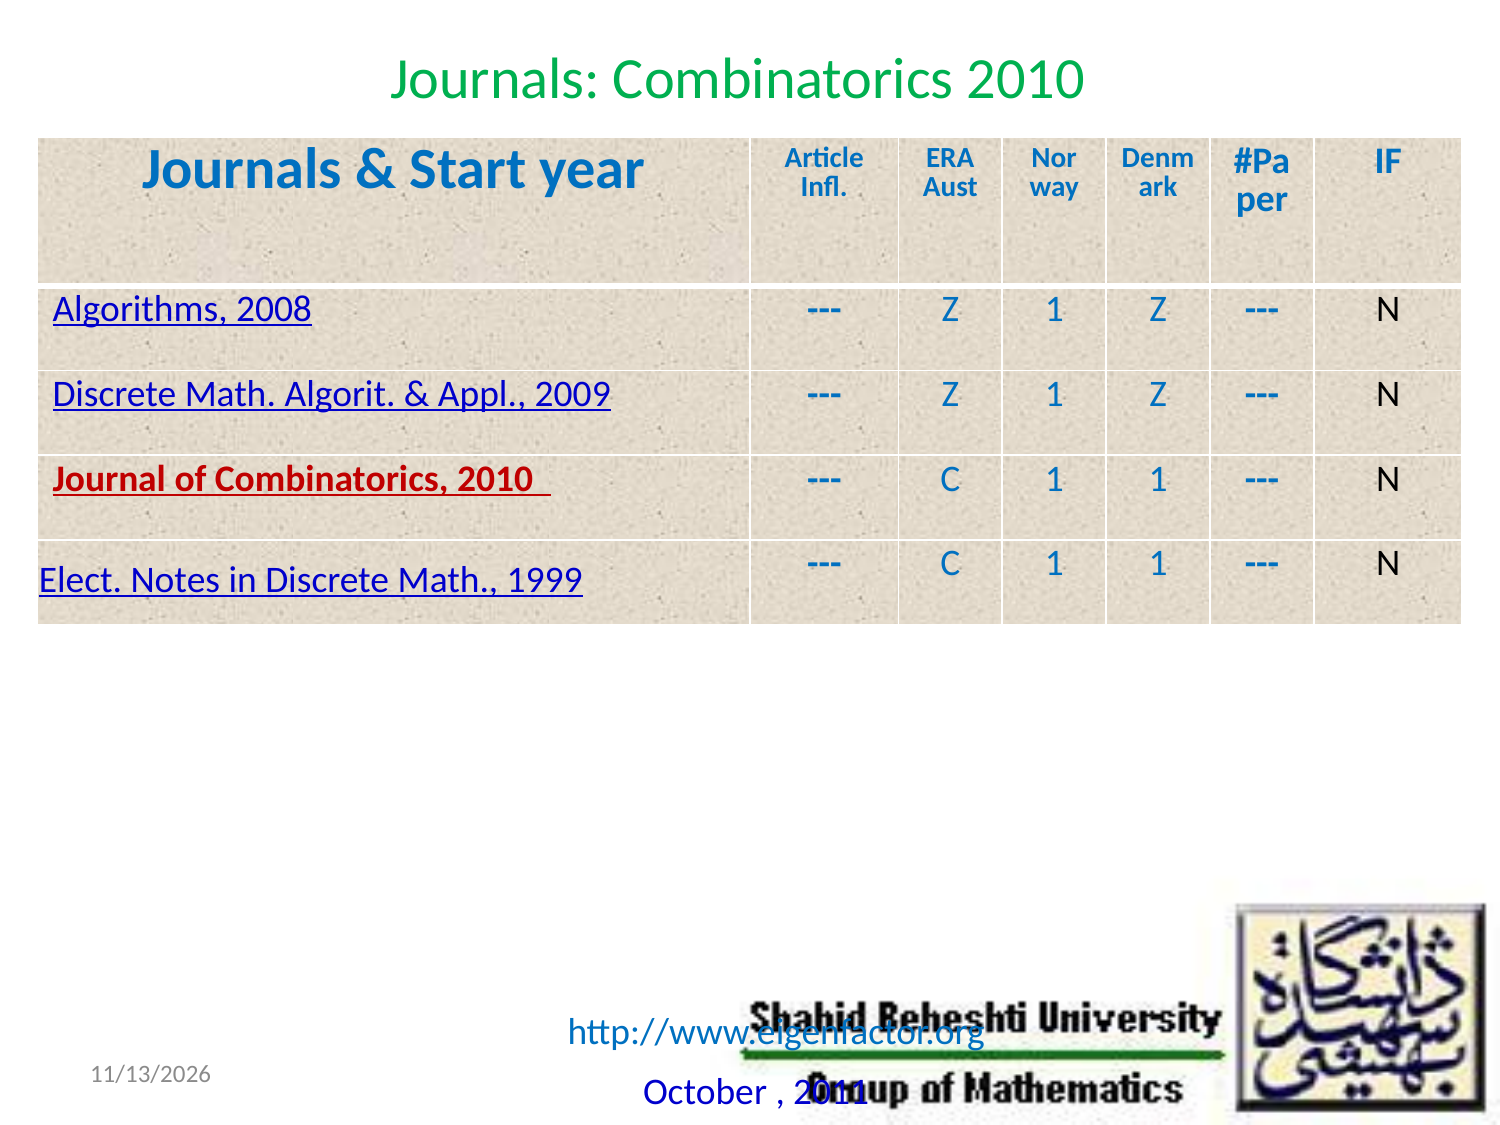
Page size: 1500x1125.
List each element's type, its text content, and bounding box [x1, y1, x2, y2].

table_cell N [1315, 541, 1461, 624]
text_box October , 2011 [187, 1067, 1325, 1113]
table_cell Z [1107, 289, 1209, 370]
table_cell N [1315, 456, 1461, 539]
title Journals: Combinatorics 2010 [62, 50, 1413, 100]
table_cell 1 [1107, 541, 1209, 624]
table_cell Z [1107, 371, 1209, 454]
table_cell C [899, 456, 1001, 539]
table_cell 1 [1003, 289, 1105, 370]
table_cell --- [1211, 541, 1313, 624]
table_header Journals & Start year [38, 138, 749, 283]
table_cell Journal of Combinatorics, 2010 [38, 456, 749, 539]
table_header Denmark [1107, 138, 1209, 283]
table_header IF [1315, 138, 1461, 283]
table_cell Z [899, 371, 1001, 454]
table_header Nor way [1003, 138, 1105, 283]
table_cell --- [1211, 456, 1313, 539]
table_cell 1 [1003, 456, 1105, 539]
table_cell Discrete Math. Algorit. & Appl., 2009 [38, 371, 749, 454]
table_header #Paper [1211, 138, 1313, 283]
table_cell --- [751, 541, 898, 624]
table_cell --- [751, 456, 898, 539]
table_cell Algorithms, 2008 [38, 289, 749, 370]
table_header Article Infl. [751, 138, 898, 283]
table_cell C [899, 541, 1001, 624]
table_cell --- [751, 289, 898, 370]
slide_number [75, 1042, 425, 1103]
table_cell --- [1211, 289, 1313, 370]
table_header ERA Aust [899, 138, 1001, 283]
table_cell Z [899, 289, 1001, 370]
picture [0, 0, 1500, 1125]
table_cell --- [1211, 371, 1313, 454]
text_box http://www.eigenfactor.org [552, 999, 1001, 1060]
table_cell 1 [1003, 371, 1105, 454]
table_cell 1 [1003, 541, 1105, 624]
table_cell N [1315, 371, 1461, 454]
table_cell N [1315, 289, 1461, 370]
table_cell 1 [1107, 456, 1209, 539]
table_cell Elect. Notes in Discrete Math., 1999 [38, 541, 749, 624]
table_cell --- [751, 371, 898, 454]
